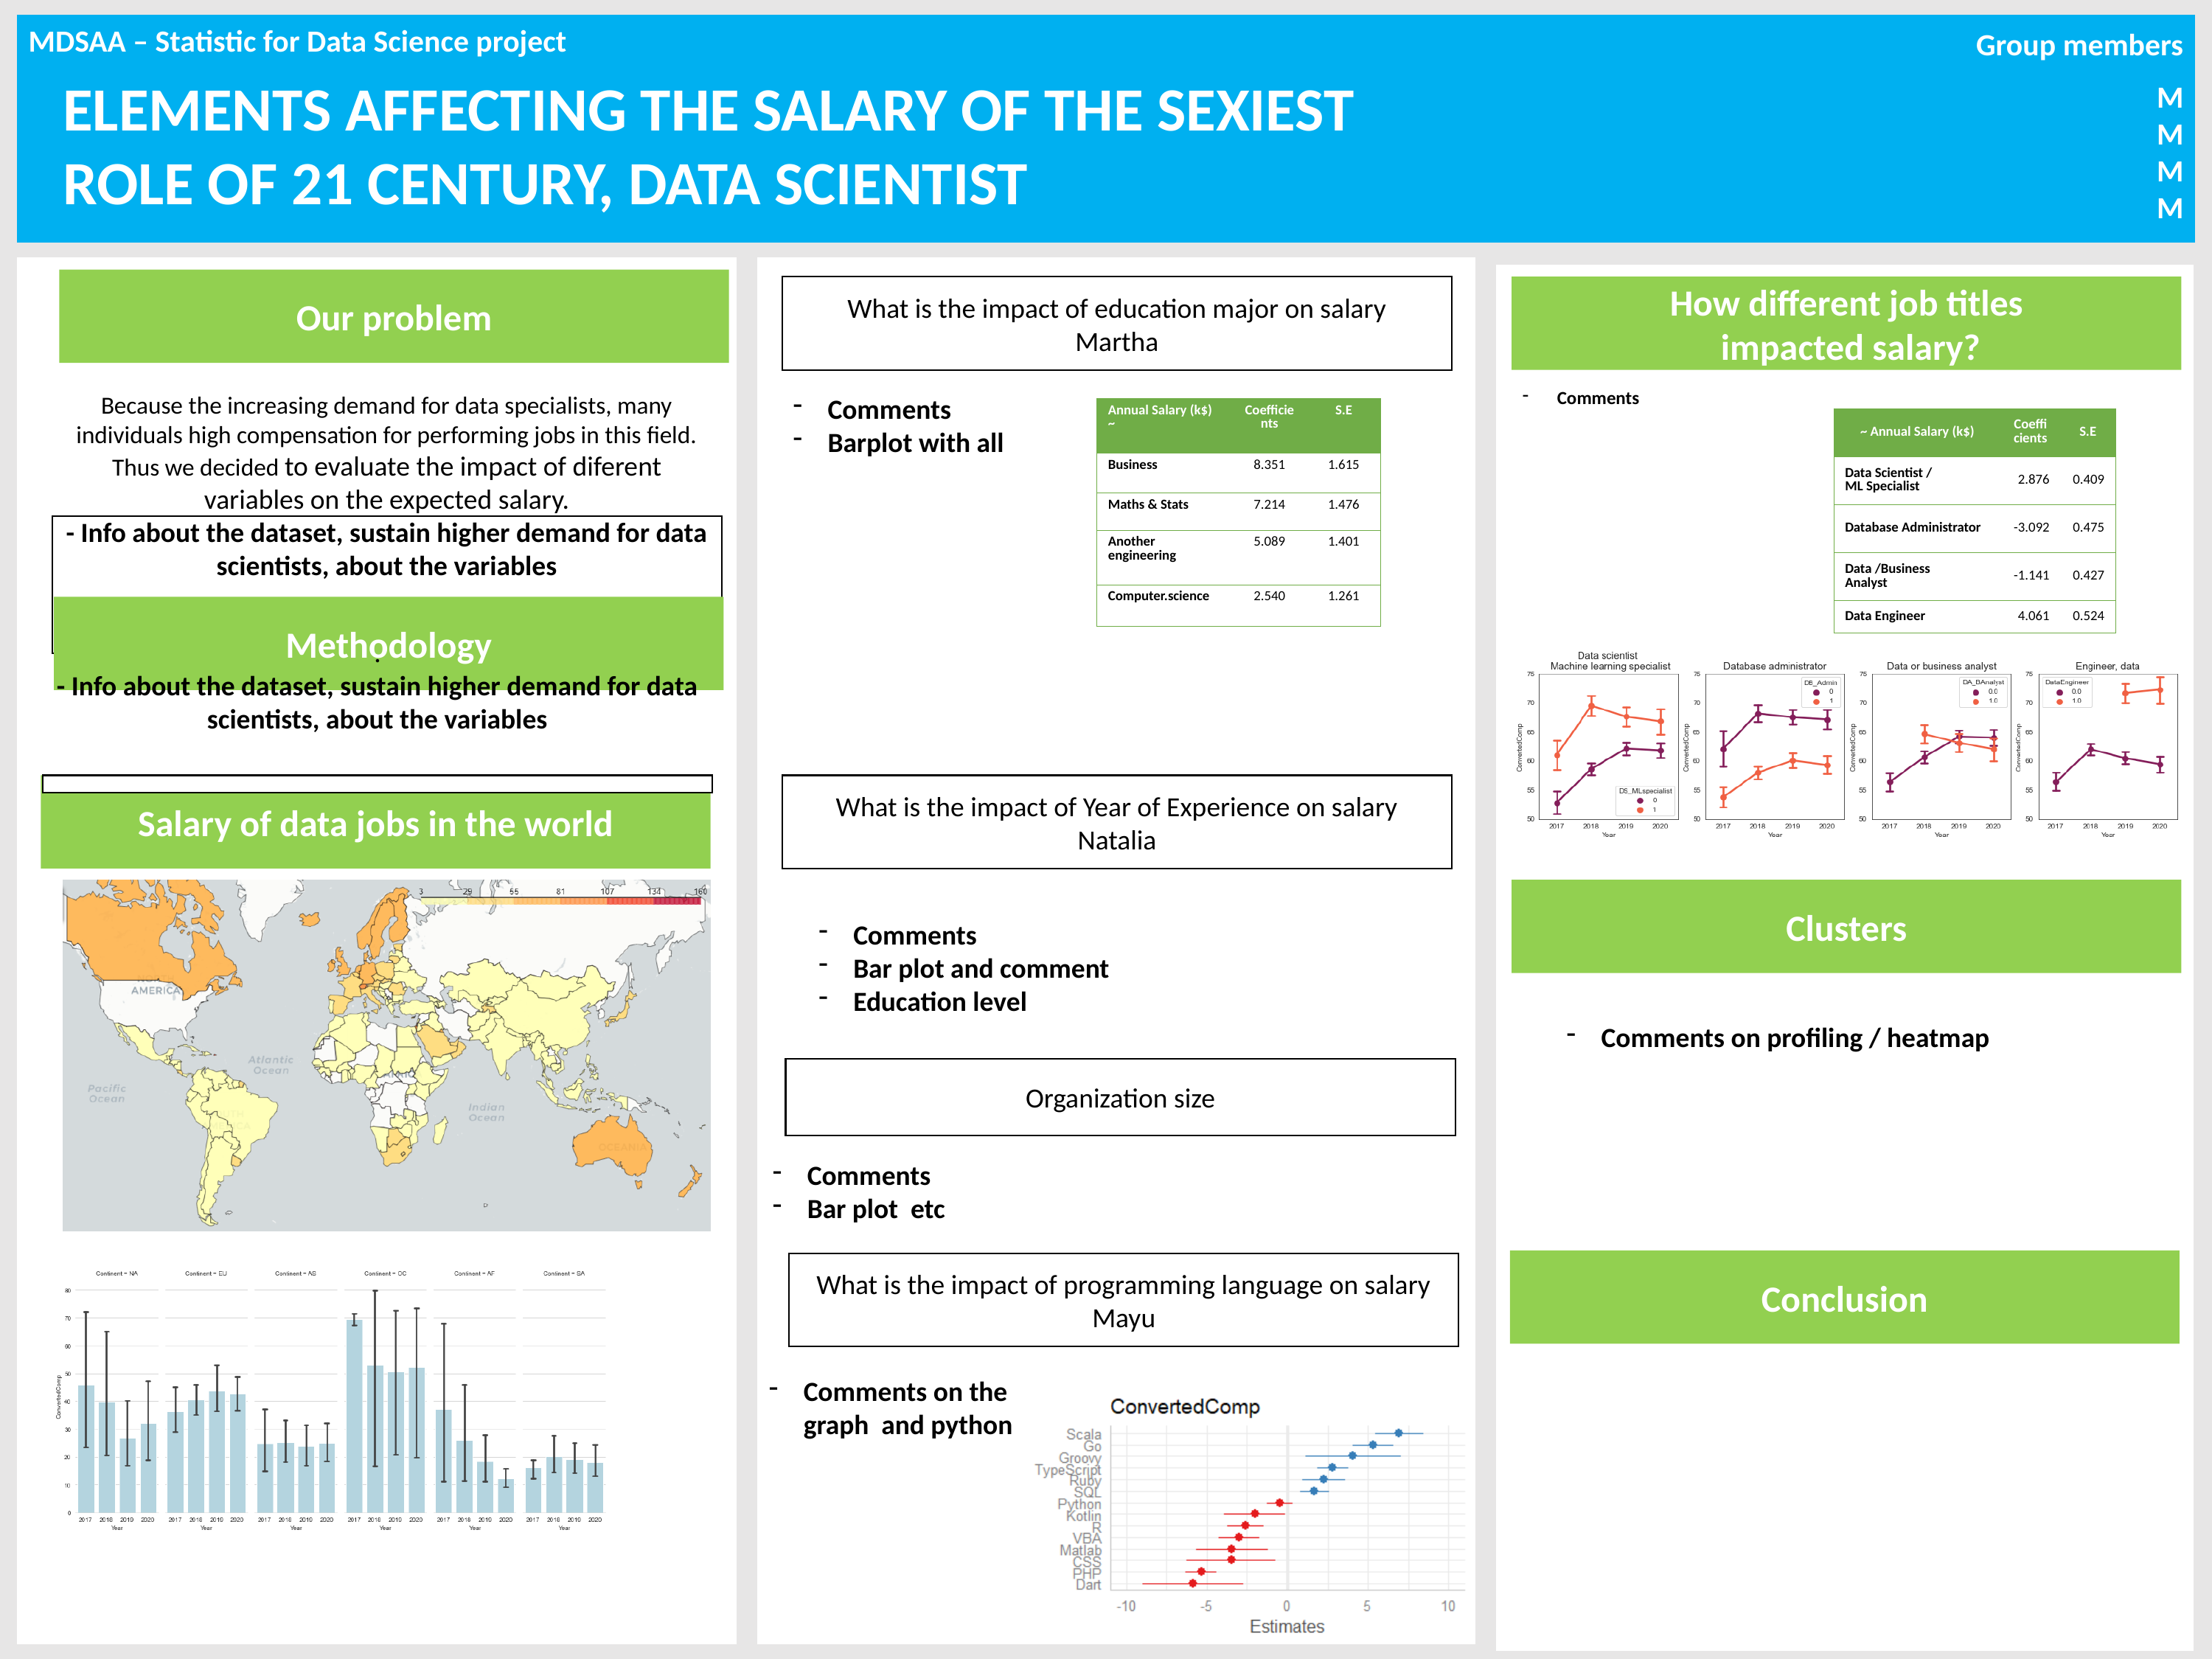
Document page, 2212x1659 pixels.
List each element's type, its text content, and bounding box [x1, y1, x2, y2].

text_box Clusters [1511, 879, 2182, 974]
table_cell 1.615 [1307, 453, 1380, 493]
table_cell Computer.science [1097, 585, 1233, 626]
text_box What is the impact of education major on salary Martha [782, 276, 1453, 371]
text_box [18, 257, 737, 1644]
table_cell 1.401 [1307, 531, 1380, 585]
text_box MDSAA – Statistic for Data Science project [17, 15, 802, 64]
text_box What is the impact of Year of Experience on salary Natalia [782, 774, 1453, 869]
picture [52, 1267, 609, 1534]
text_box Comments [1511, 380, 2182, 517]
text_box Comments on the graph and python [757, 1367, 1029, 1622]
table_cell 2.540 [1233, 585, 1307, 626]
table_cell 1.476 [1307, 493, 1380, 530]
table_header S.E [1307, 399, 1380, 453]
text_box Comments Barplot with all [782, 385, 1459, 754]
text_box What is the impact of programming language on salary Mayu [788, 1253, 1459, 1347]
table_header ~ Annual Salary (k$) [1834, 409, 2000, 456]
table_cell Database Administrator [1834, 505, 2000, 552]
table_cell 0.427 [2061, 553, 2115, 600]
table_cell 2.876 [2000, 457, 2061, 504]
table_cell Business [1097, 453, 1233, 493]
text_box Methodology [53, 596, 724, 691]
table_header Annual Salary (k$) ~ [1097, 399, 1233, 453]
text_box Comments Bar plot and comment Education level [807, 911, 1460, 1006]
text_box Organization size [785, 1058, 1456, 1136]
table_cell 0.409 [2061, 457, 2115, 504]
text_box [17, 15, 2195, 243]
text_box . - Info about the dataset, sustain higher demand for data scientists, about the variables [42, 774, 713, 793]
text_box Comments Bar plot etc [761, 1151, 1414, 1246]
table_cell 0.475 [2061, 505, 2115, 552]
table_cell -1.141 [2000, 553, 2061, 600]
text_box Salary of data jobs in the world [40, 774, 712, 869]
table_header Coefficients [1233, 399, 1307, 453]
table_cell -3.092 [2000, 505, 2061, 552]
text_box Comments on profiling / heatmap [1555, 1013, 2086, 1224]
text_box M M M M [1939, 72, 2195, 231]
text_box Conclusion [1509, 1250, 2180, 1344]
table_cell 1.261 [1307, 585, 1380, 626]
table_cell Another engineering [1097, 531, 1233, 585]
text_box [757, 257, 1475, 1644]
table_cell 5.089 [1233, 531, 1307, 585]
table_cell Data /Business Analyst [1834, 553, 2000, 600]
table_cell Maths & Stats [1097, 493, 1233, 530]
table_cell 8.351 [1233, 453, 1307, 493]
text_box Our problem [58, 269, 730, 364]
table_cell 7.214 [1233, 493, 1307, 530]
table_cell 4.061 [2000, 601, 2061, 633]
table_cell 0.524 [2061, 601, 2115, 633]
picture [63, 880, 711, 1231]
table_cell Data Engineer [1834, 601, 2000, 633]
table_cell Data Scientist / ML Specialist [1834, 457, 2000, 504]
picture [1512, 647, 2182, 843]
text_box How different job titles impacted salary? [1511, 276, 2182, 371]
text_box [1496, 265, 2194, 1651]
picture [1028, 1389, 1474, 1644]
text_box Group members [1939, 19, 2195, 68]
text_box Because the increasing demand for data specialists, many individuals high compensation for performing jobs in this field. Thus we decided to evaluate the impact of diferent variables on the expected salary. - Info about the dataset, sustain higher demand for data scientists, about the variables [52, 515, 723, 654]
table_header Coefficients [2000, 409, 2061, 456]
text_box ELEMENTS AFFECTING THE SALARY OF THE SEXIEST ROLE OF 21 CENTURY, DATA SCIENTIST [52, 63, 1438, 223]
table_header S.E [2061, 409, 2115, 456]
